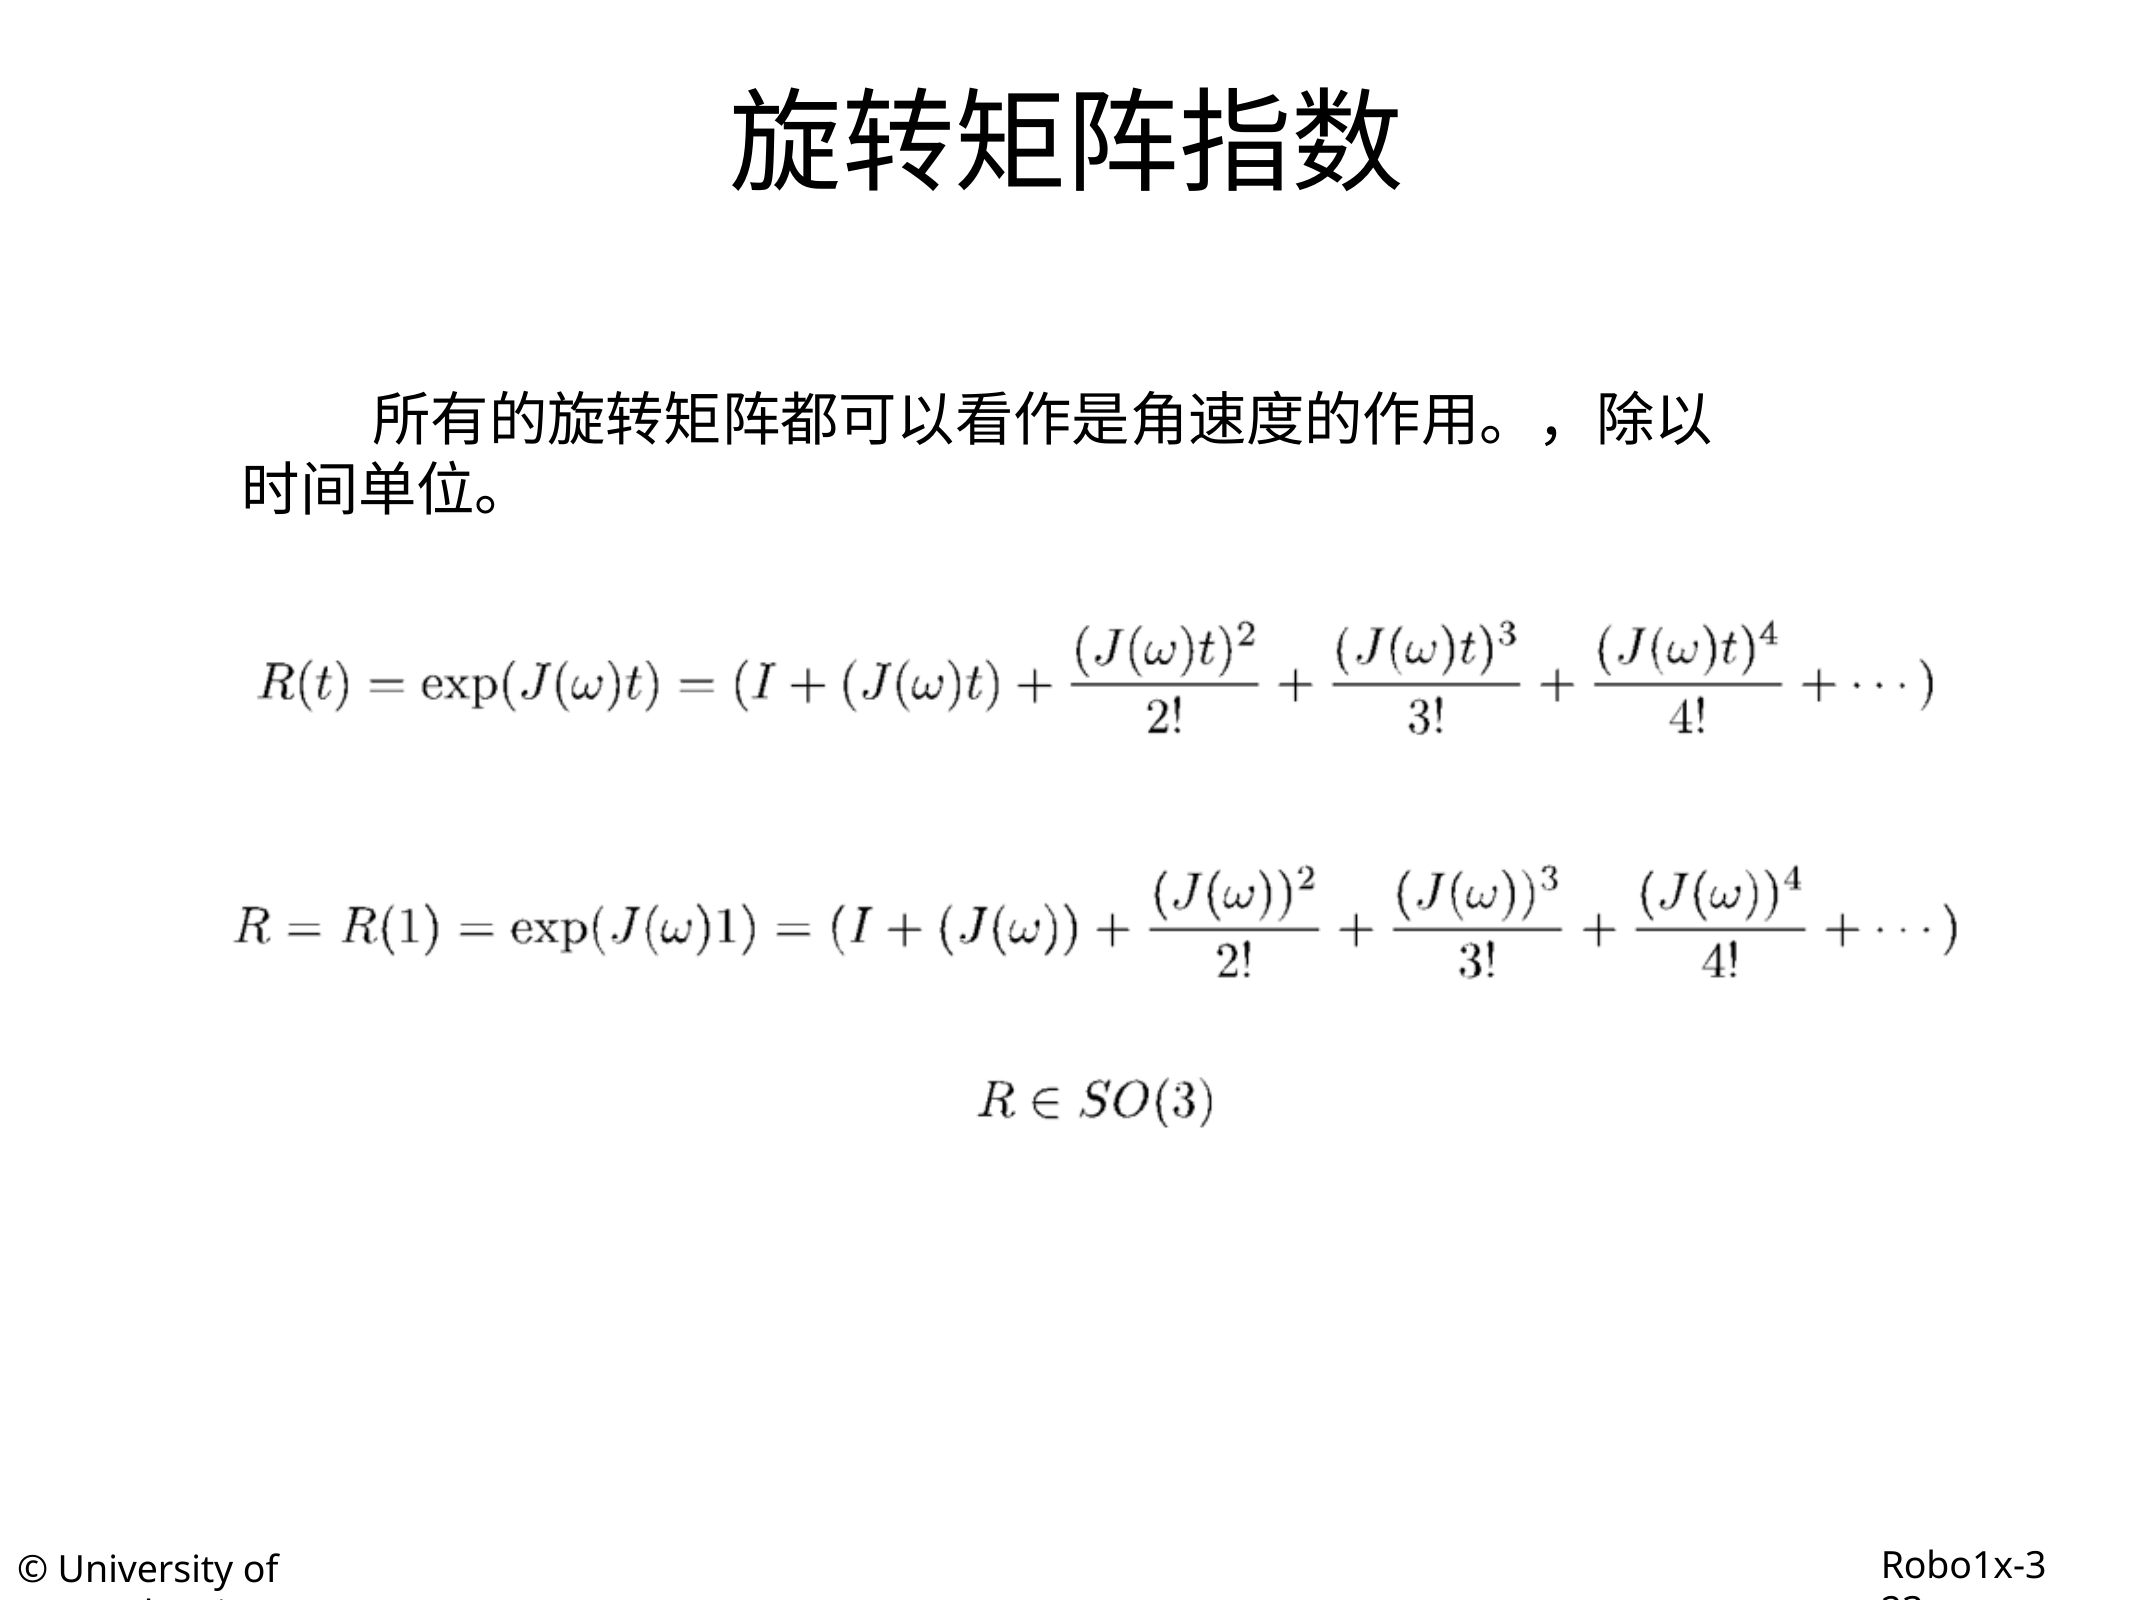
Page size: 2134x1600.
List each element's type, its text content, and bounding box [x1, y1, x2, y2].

picture [203, 574, 1982, 1151]
title 旋转矩阵指数 [315, 69, 1817, 338]
slide_number Robo1x-3 23 [1878, 1536, 2095, 1600]
footer © University of Pennsylvania [15, 1541, 452, 1600]
